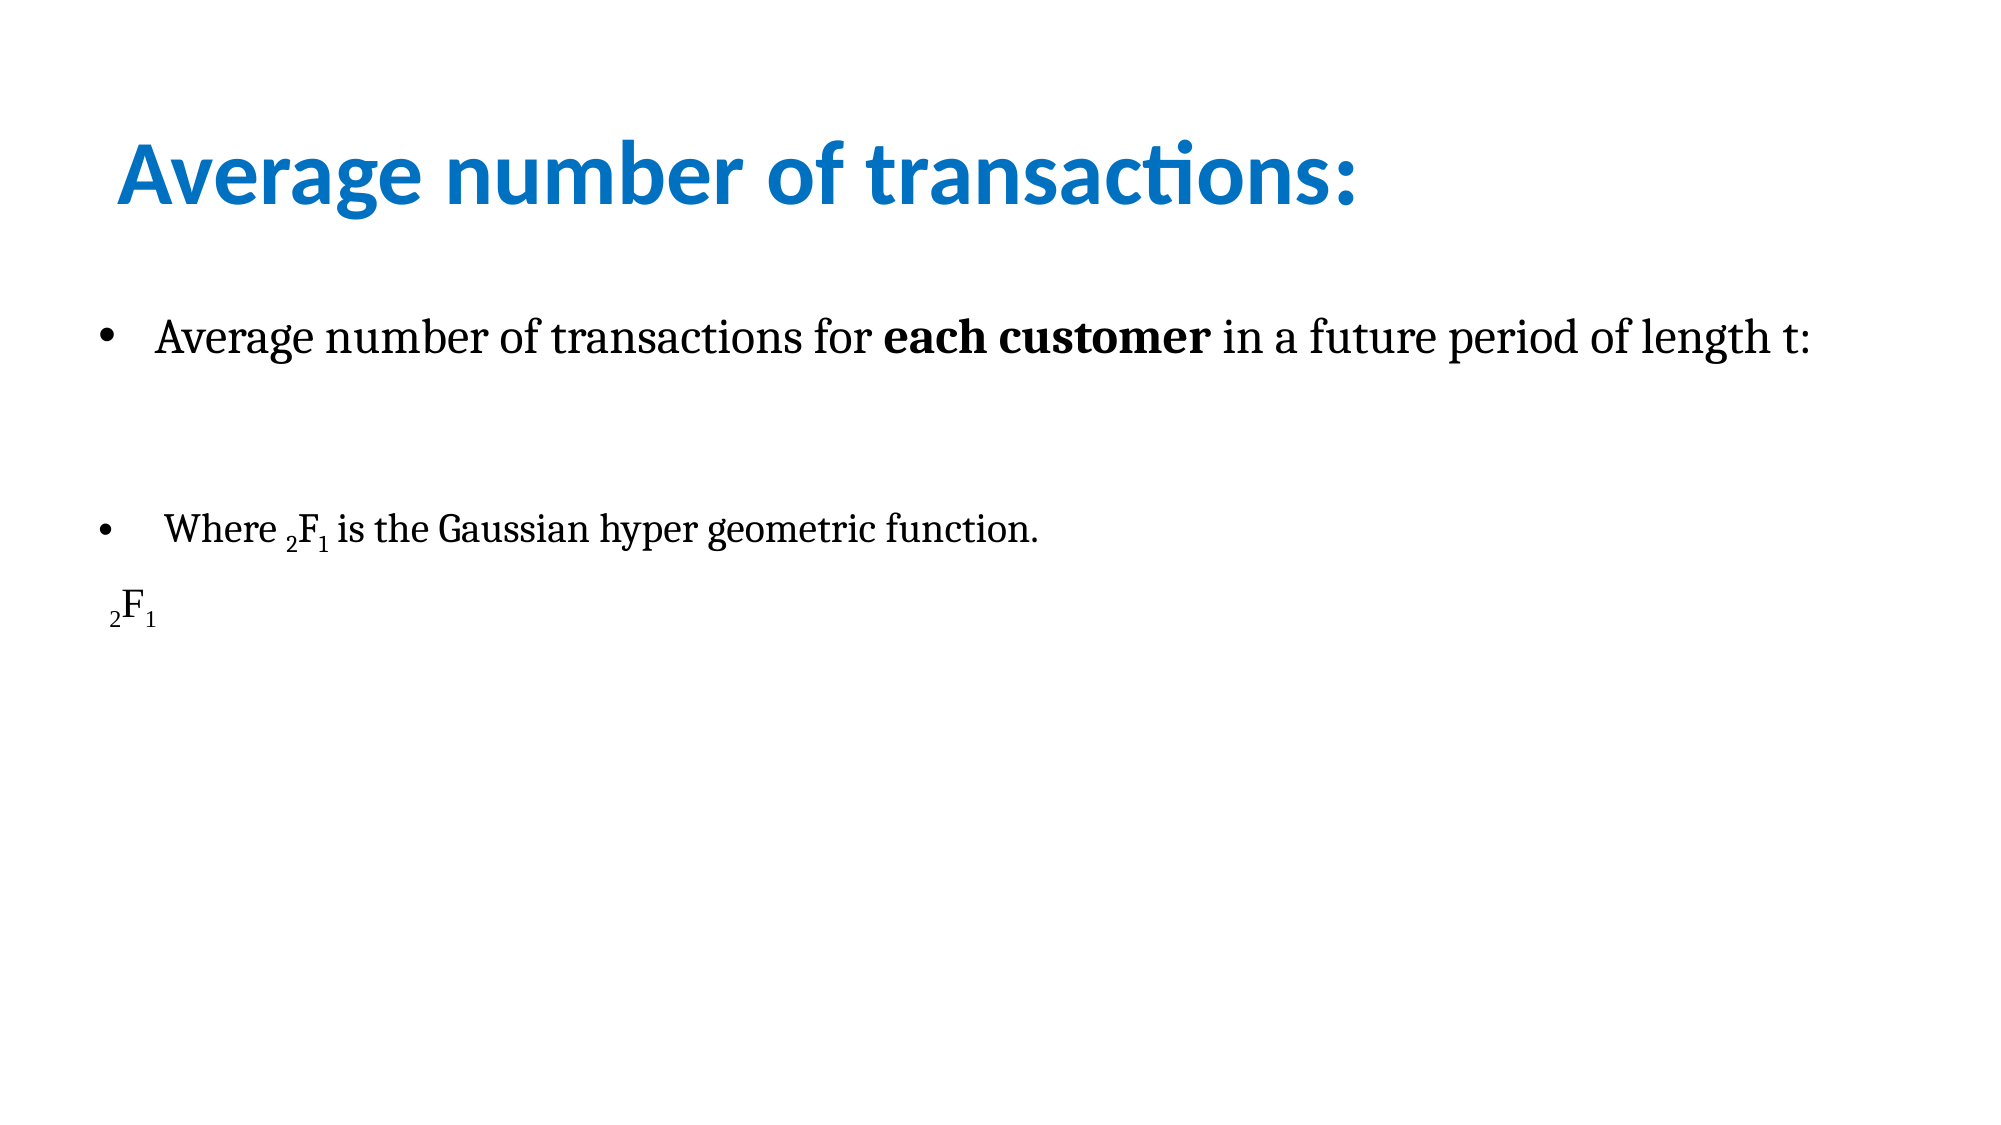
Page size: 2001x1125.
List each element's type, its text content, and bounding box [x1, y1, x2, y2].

text_box Average number of transactions: [102, 59, 1574, 276]
